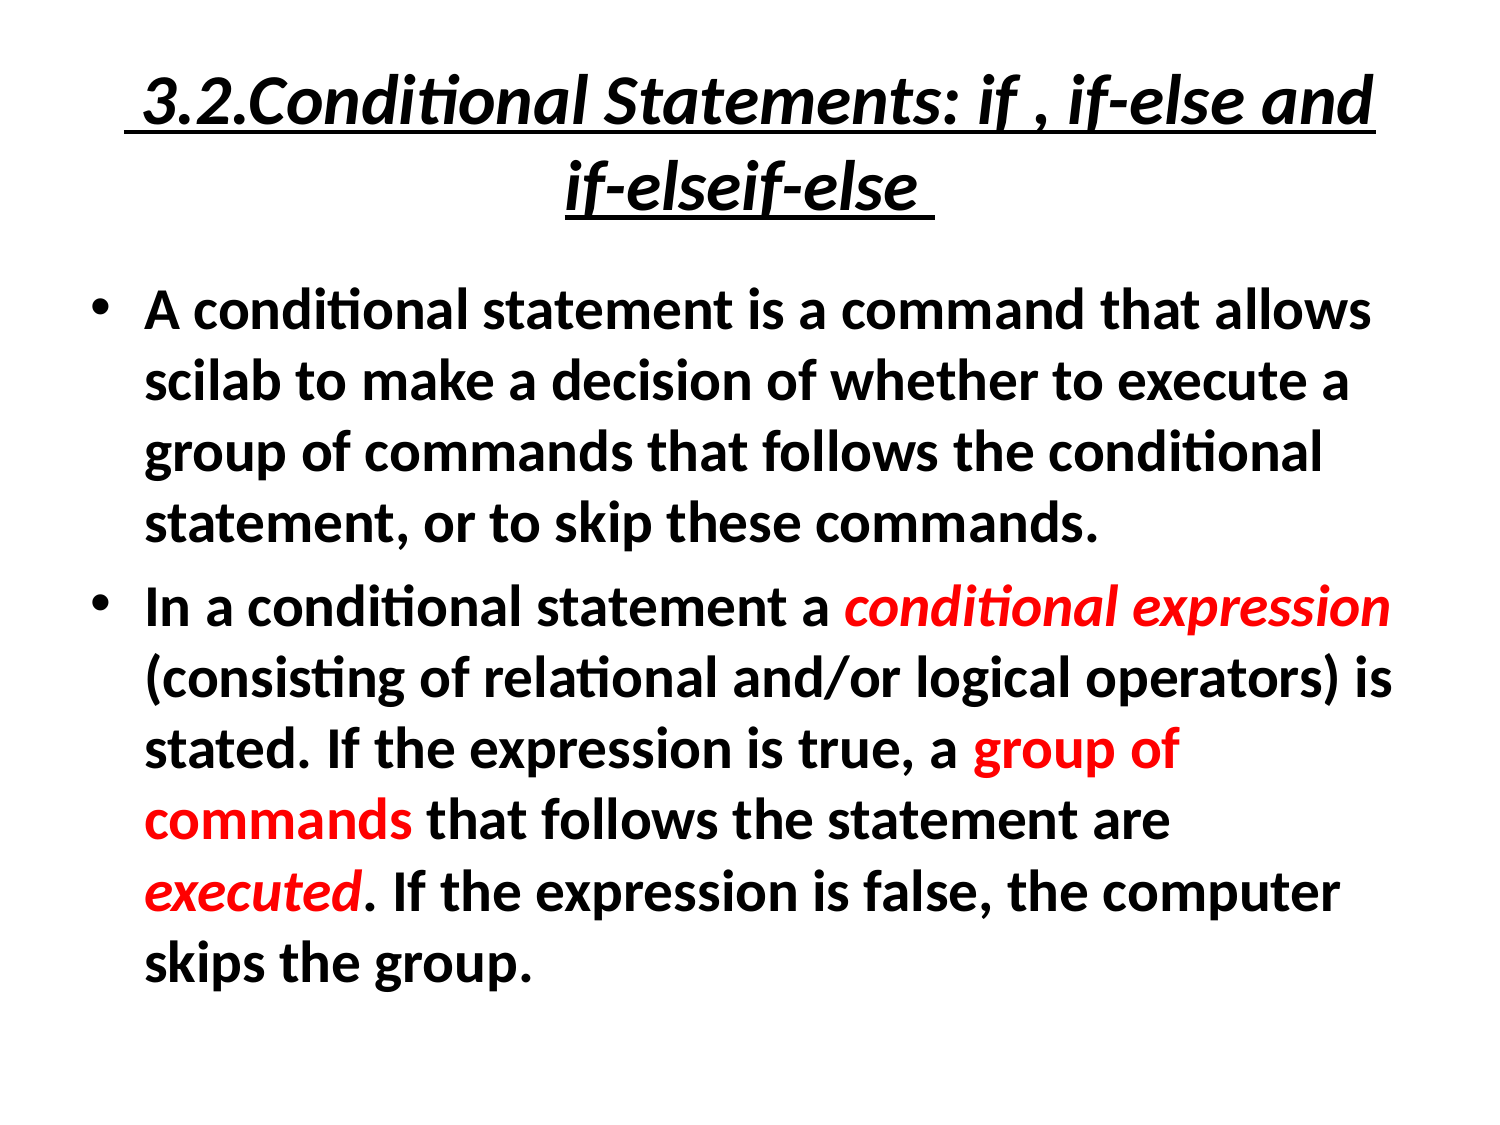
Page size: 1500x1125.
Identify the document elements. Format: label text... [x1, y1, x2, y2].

list A conditional statement is a command that allows scilab to make a decision of whether to execute a group of commands that follows the conditional statement, or to skip these commands. In a conditional statement a conditional expression (consisting of relational and/or logical operators) is stated. If the expression is true, a group of commands that follows the statement are executed. If the expression is false, the computer skips the group. [75, 262, 1425, 1005]
title 3.2.Conditional Statements: if , if-else and if-elseif-else [75, 45, 1425, 233]
